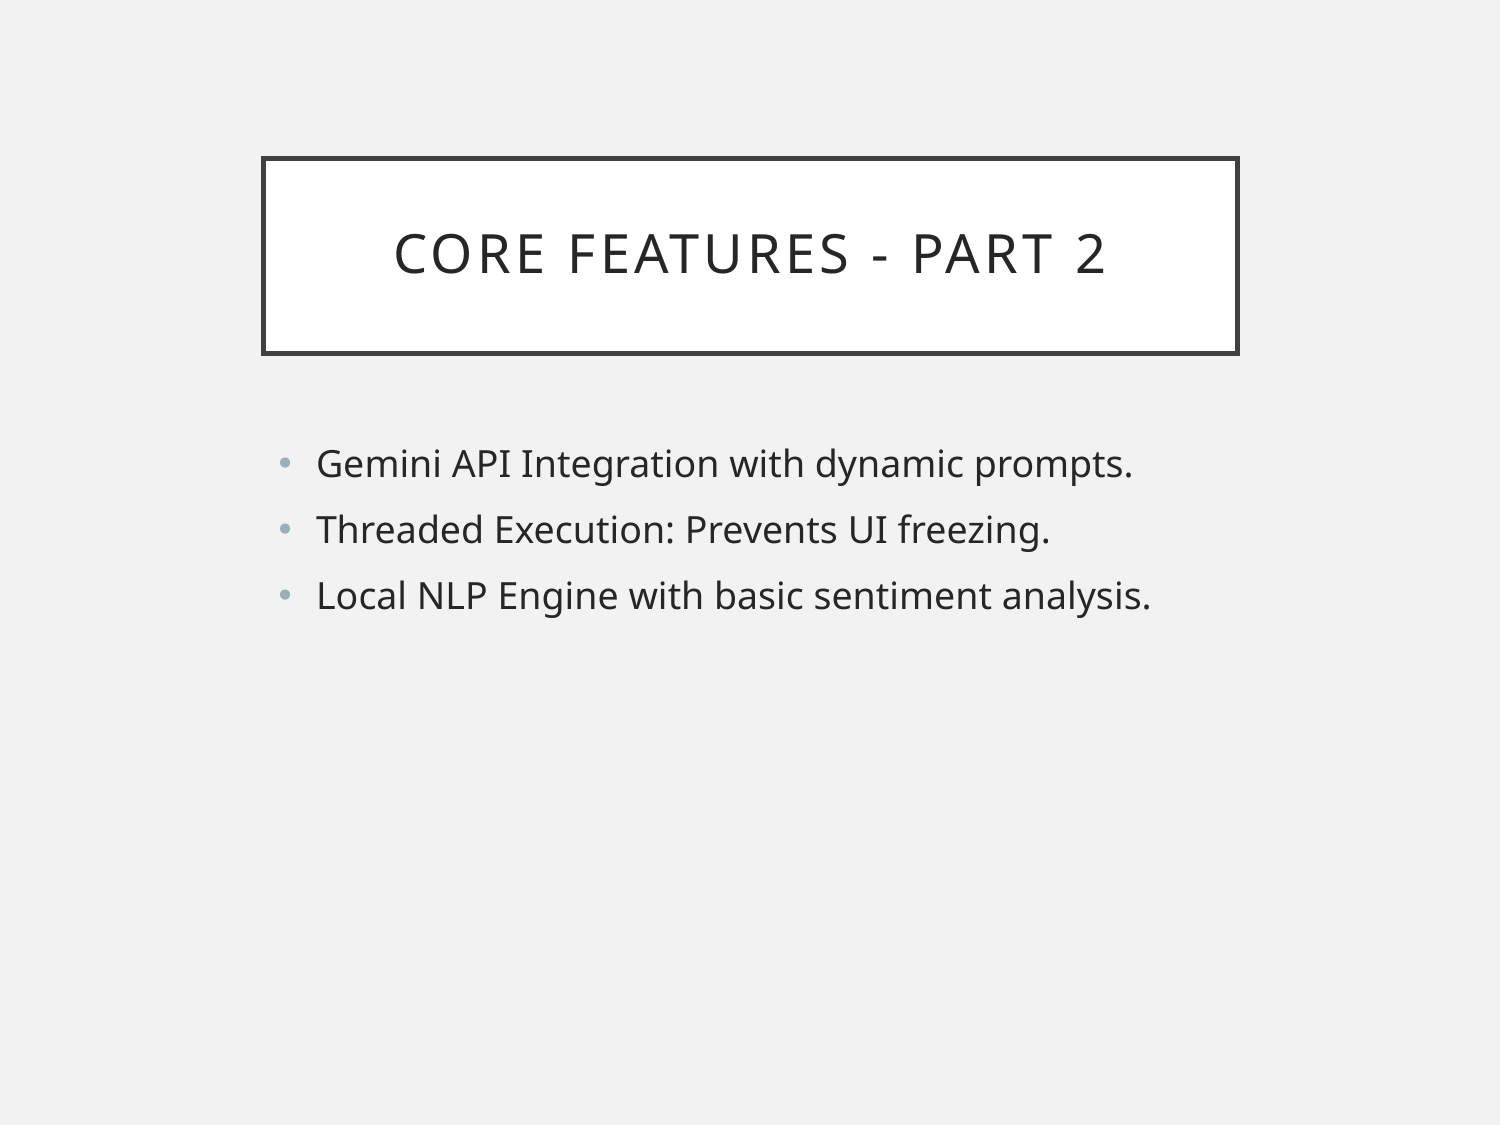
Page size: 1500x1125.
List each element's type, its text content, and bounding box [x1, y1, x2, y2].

title Core Features - Part 2 [261, 156, 1240, 356]
list Gemini API Integration with dynamic prompts. Threaded Execution: Prevents UI freezing. Local NLP Engine with basic sentiment analysis. [263, 432, 1238, 942]
